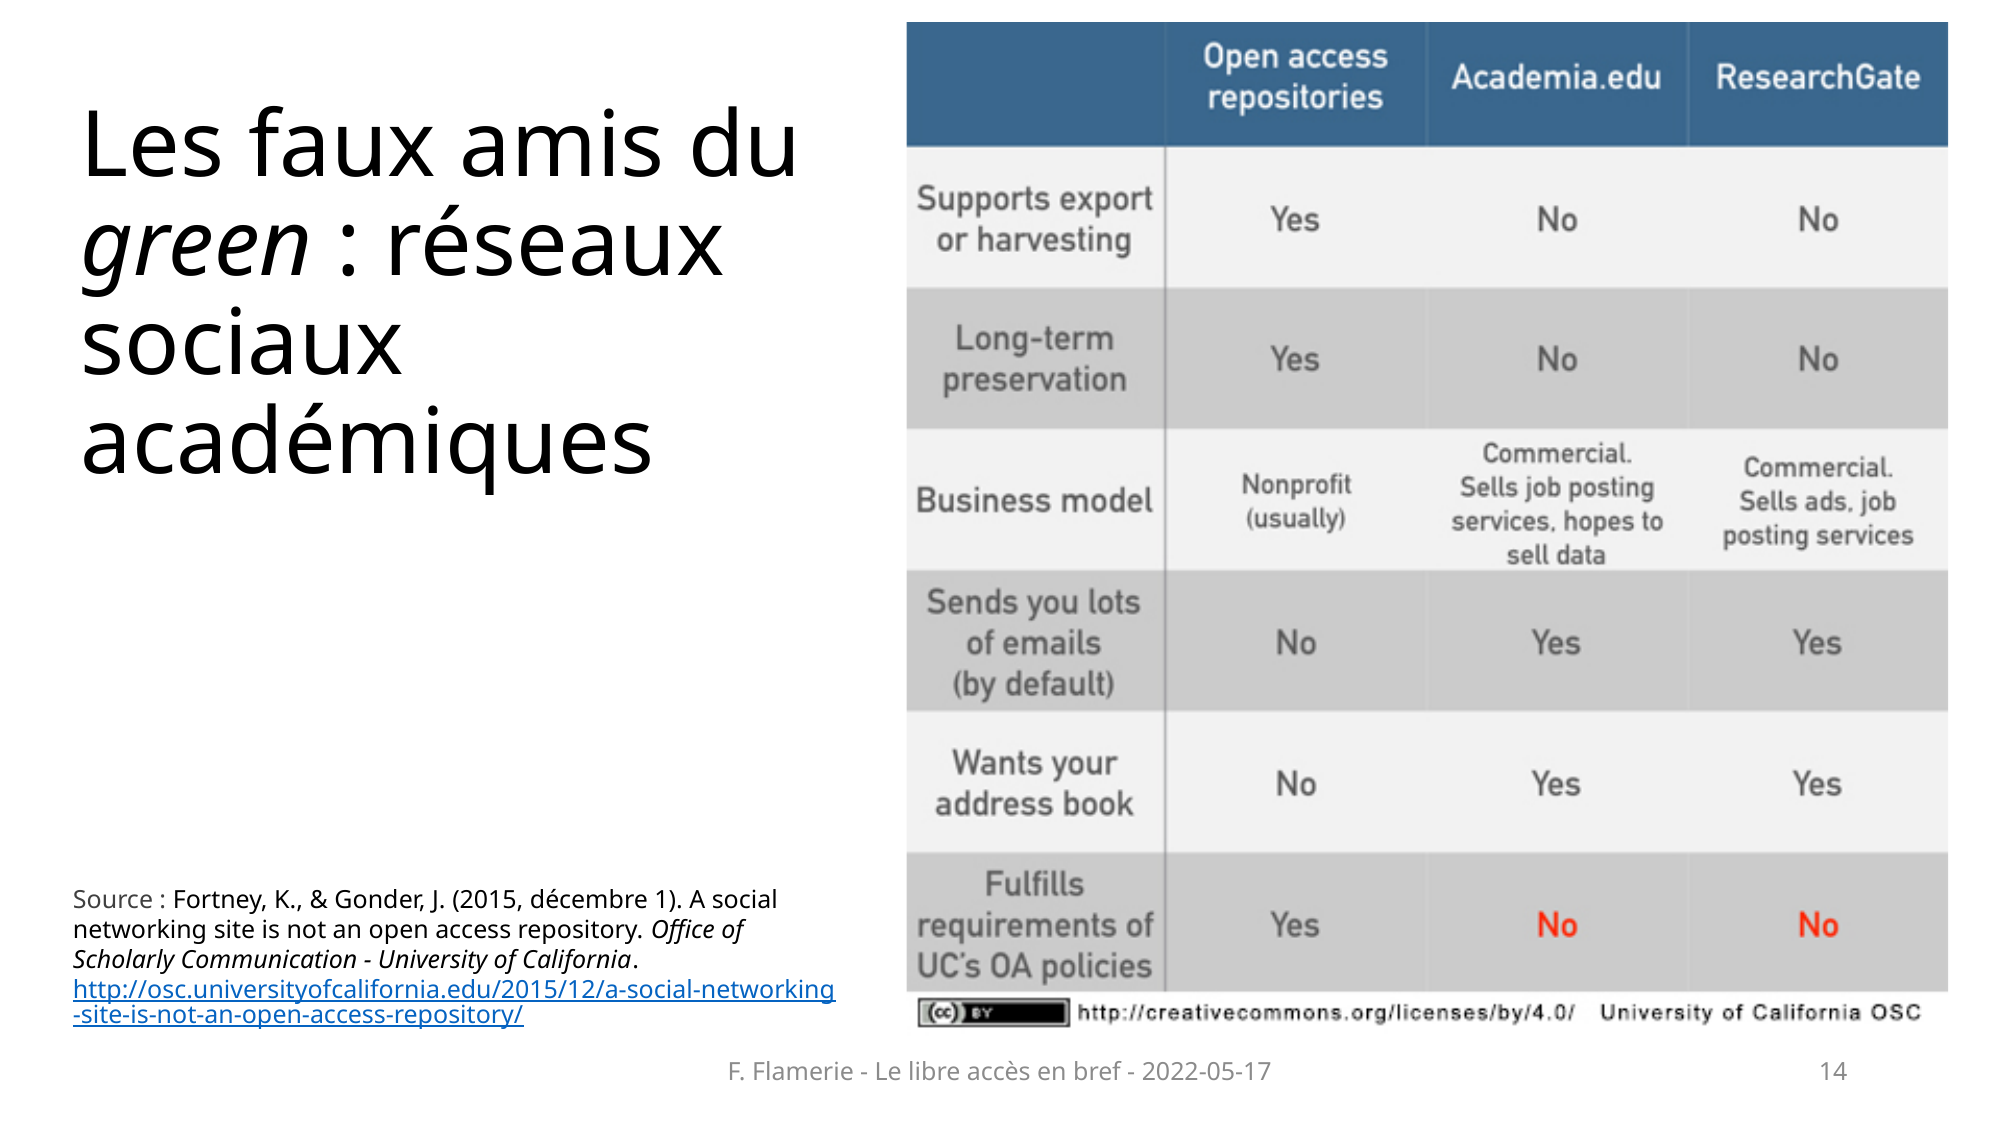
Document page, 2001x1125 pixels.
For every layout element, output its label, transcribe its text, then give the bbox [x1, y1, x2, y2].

slide_number 14 [1412, 1042, 1863, 1103]
picture [906, 22, 1949, 1036]
text_box Source : Fortney, K., & Gonder, J. (2015, décembre 1). A social networking site is not an open access repository. Office of Scholarly Communication - University of California. http://osc.universityofcalifornia.edu/2015/12/a-social-networking-site-is-not-an-open-access-repository/ [58, 876, 854, 1045]
footer F. Flamerie - Le libre accès en bref - 2022-05-17 [662, 1042, 1338, 1103]
title Les faux amis du green : réseaux sociaux académiques [65, 53, 854, 537]
